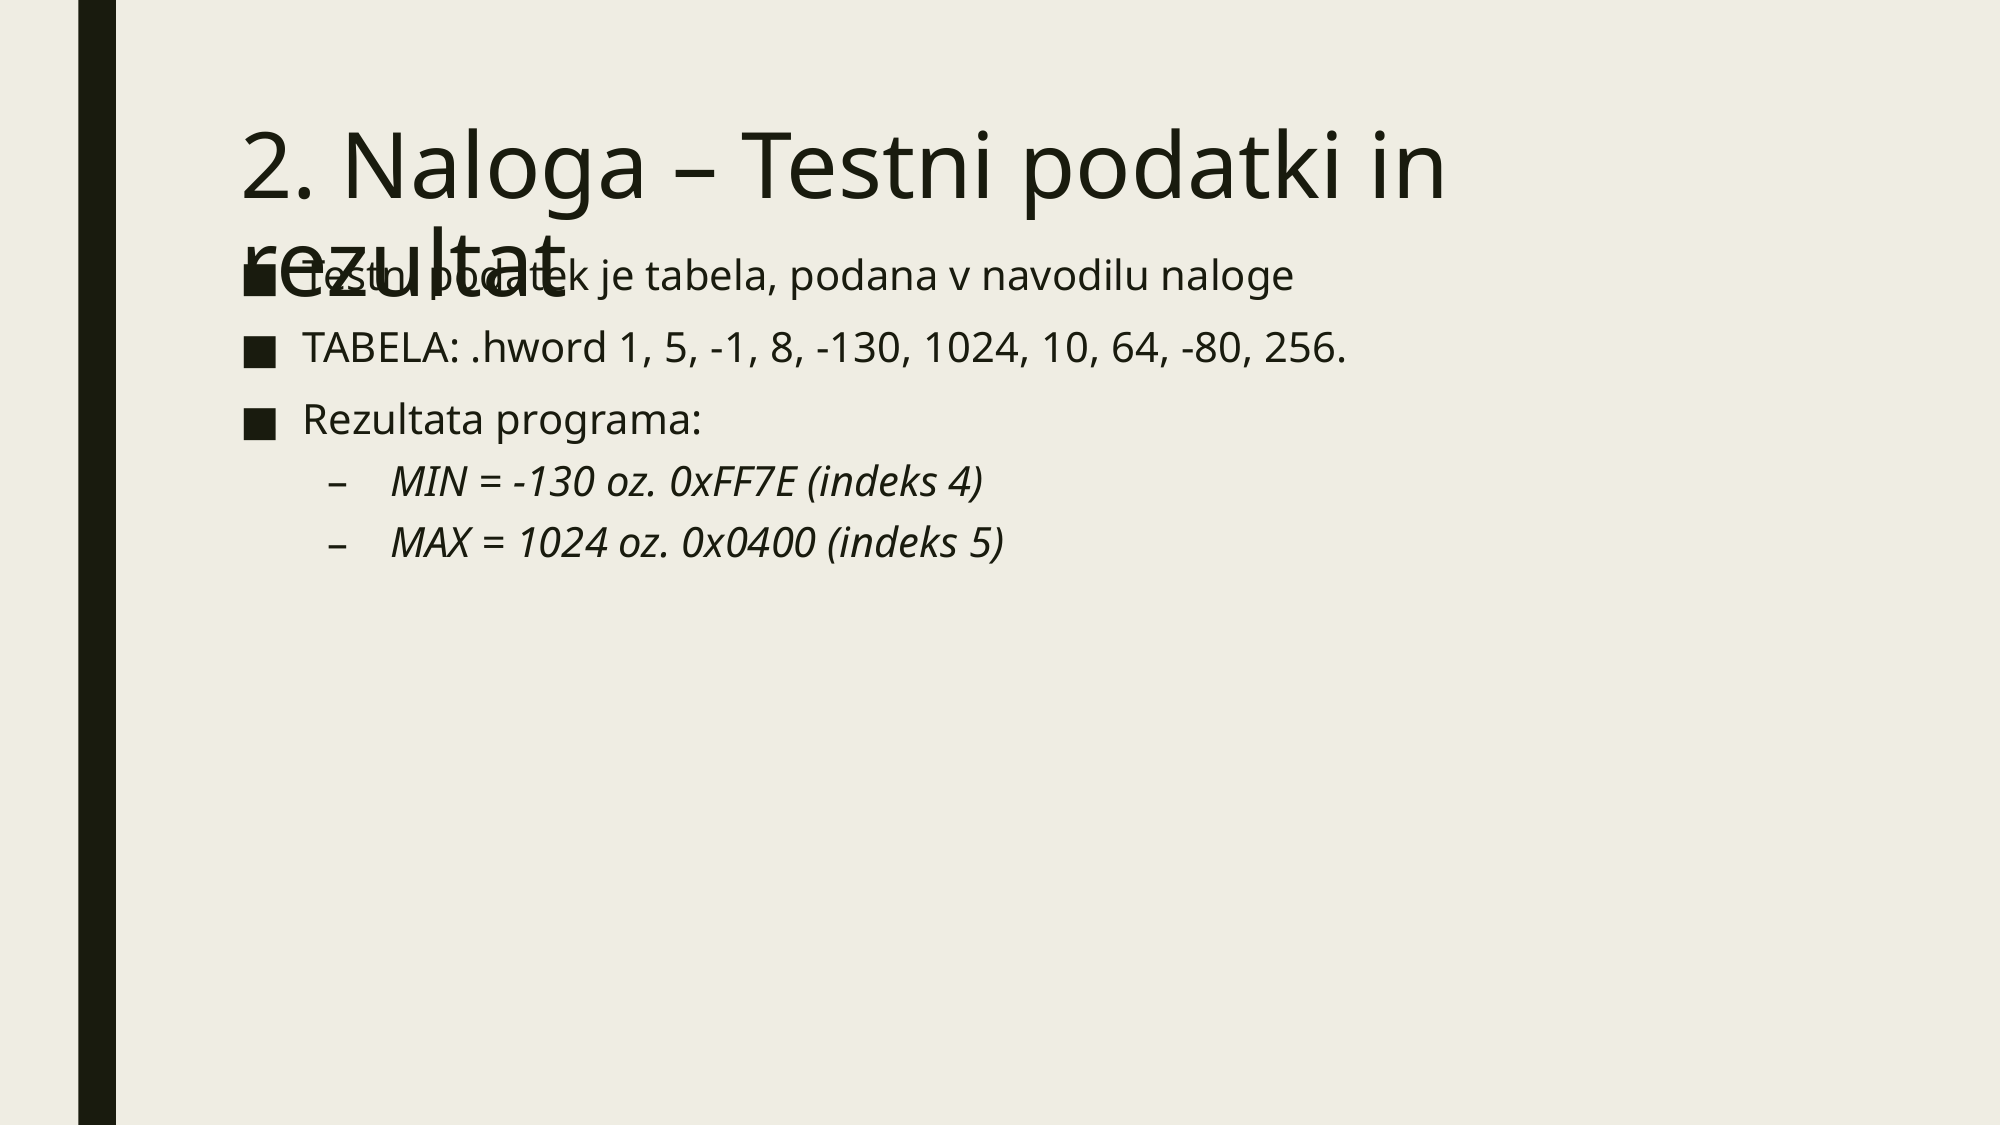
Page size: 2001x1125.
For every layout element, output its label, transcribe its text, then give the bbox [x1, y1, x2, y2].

title 2. Naloga – Testni podatki in rezultat [225, 112, 1800, 236]
list Testni podatek je tabela, podana v navodilu naloge TABELA: .hword 1, 5, -1, 8, -130, 1024, 10, 64, -80, 256. Rezultata programa: MIN = -130 oz. 0xFF7E (indeks 4) MAX = 1024 oz. 0x0400 (indeks 5) [225, 245, 1800, 963]
